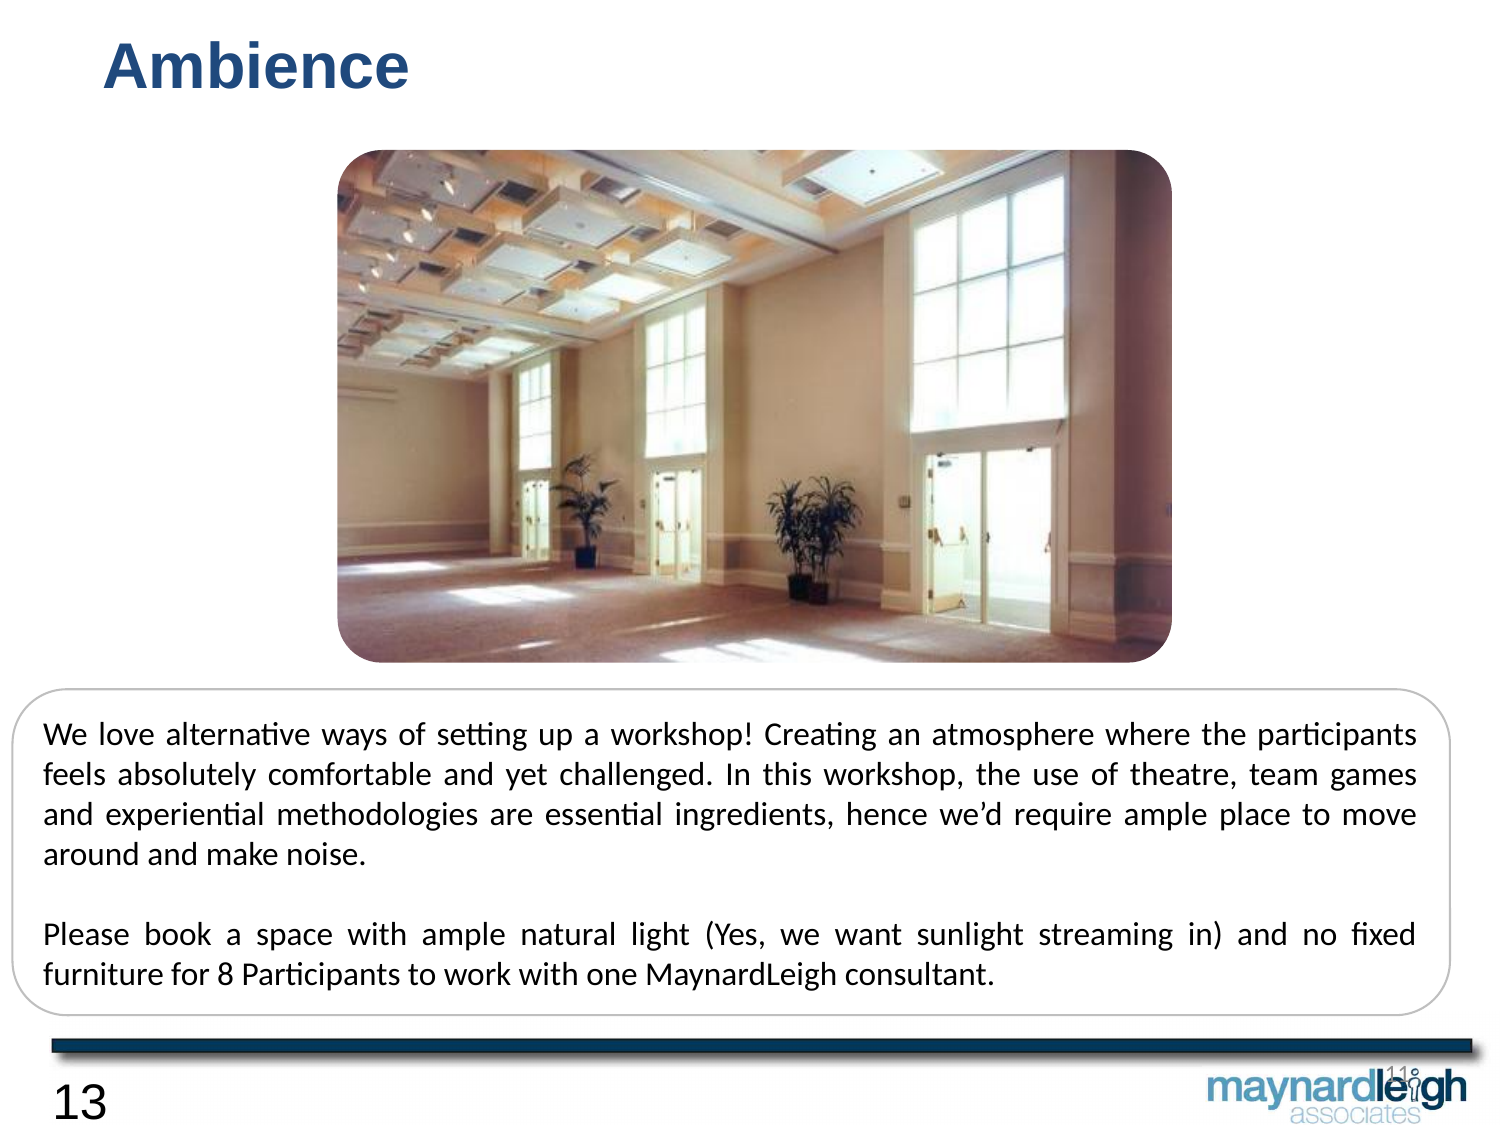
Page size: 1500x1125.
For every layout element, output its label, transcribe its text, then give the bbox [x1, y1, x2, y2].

text_box We love alternative ways of setting up a workshop! Creating an atmosphere where the participants feels absolutely comfortable and yet challenged. In this workshop, the use of theatre, team games and experiential methodologies are essential ingredients, hence we’d require ample place to move around and make noise. Please book a space with ample natural light (Yes, we want sunlight streaming in) and no fixed furniture for 8 Participants to work with one MaynardLeigh consultant. [10, 687, 1453, 1018]
text_box Ambience [87, 6, 1213, 120]
picture [337, 149, 1173, 663]
picture [49, 1011, 1500, 1125]
slide_number 11 [1074, 1042, 1425, 1103]
